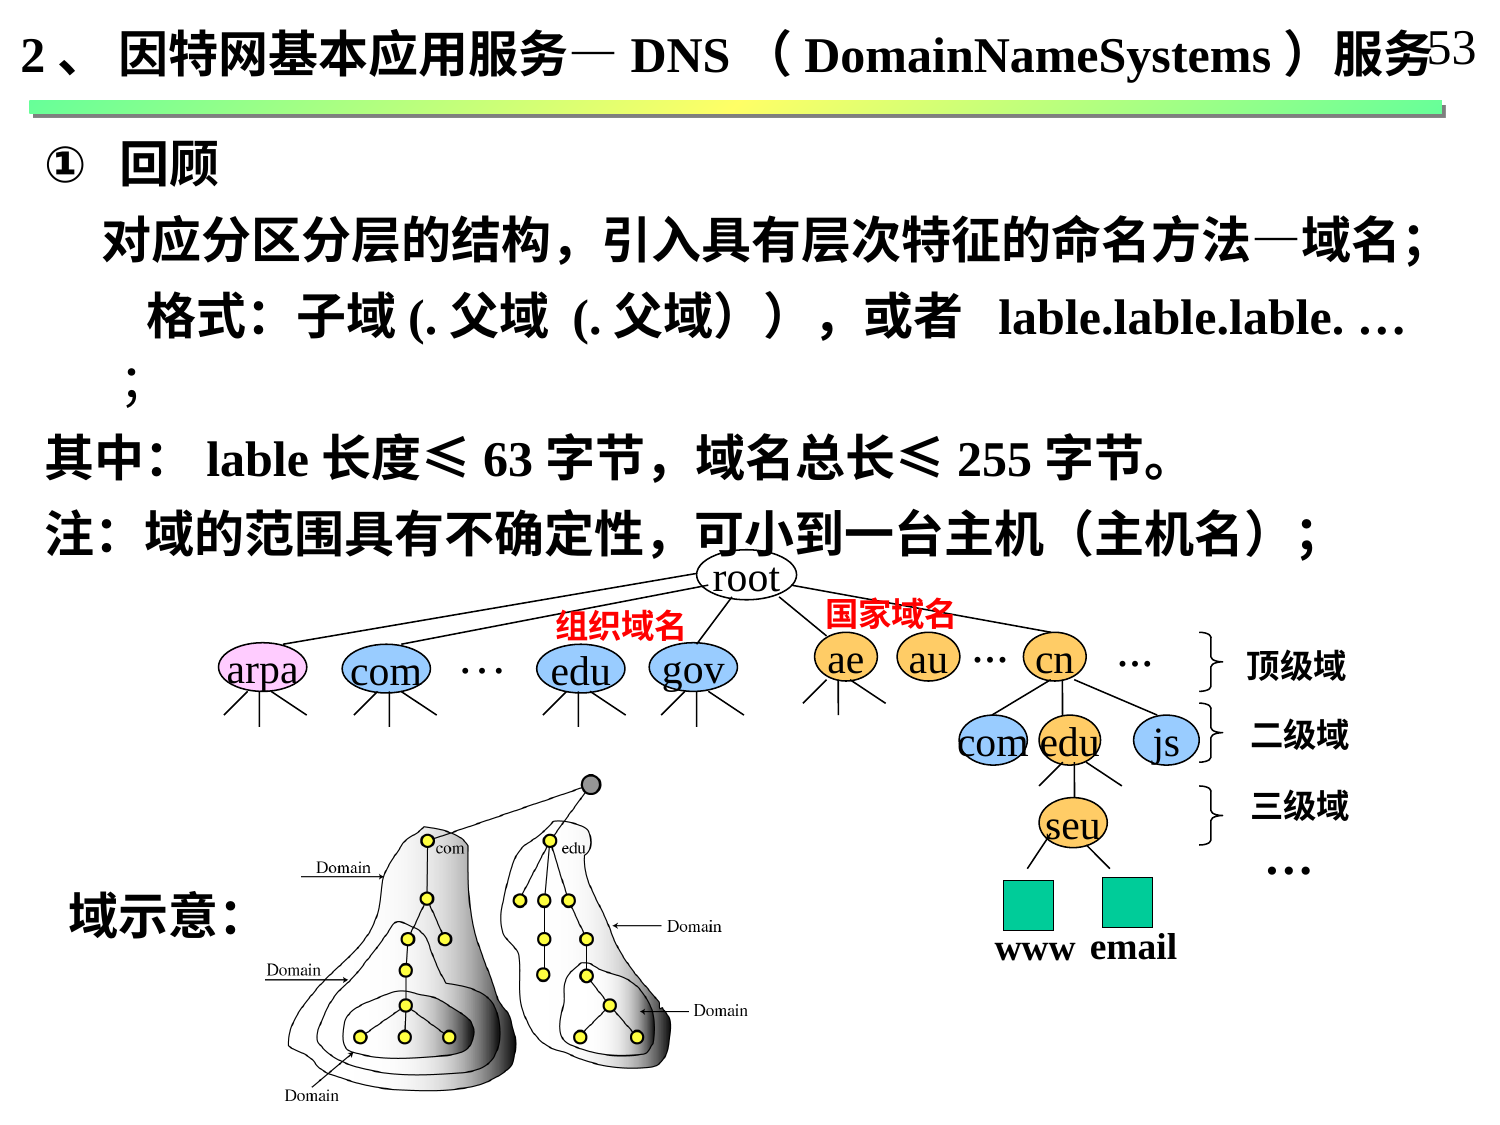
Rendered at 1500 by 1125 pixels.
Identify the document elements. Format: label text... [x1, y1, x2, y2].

text_box 53 [1411, 7, 1492, 82]
text_box 2、 因特网基本应用服务—DNS（DomainNameSystems）服务 [5, 15, 1456, 90]
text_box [218, 549, 1366, 977]
picture [265, 774, 749, 1105]
text_box [29, 100, 1442, 114]
text_box 回顾 对应分区分层的结构，引入具有层次特征的命名方法—域名； 格式：子域(.父域 (.父域）），或者 lable.lable.lable. … ； 其中：lable长度≤63字节，域名总长≤255字节。 注：域的范围具有不确定性，可小到一台主机（主机名）； [29, 125, 1480, 570]
text_box 域示意： [53, 877, 213, 952]
